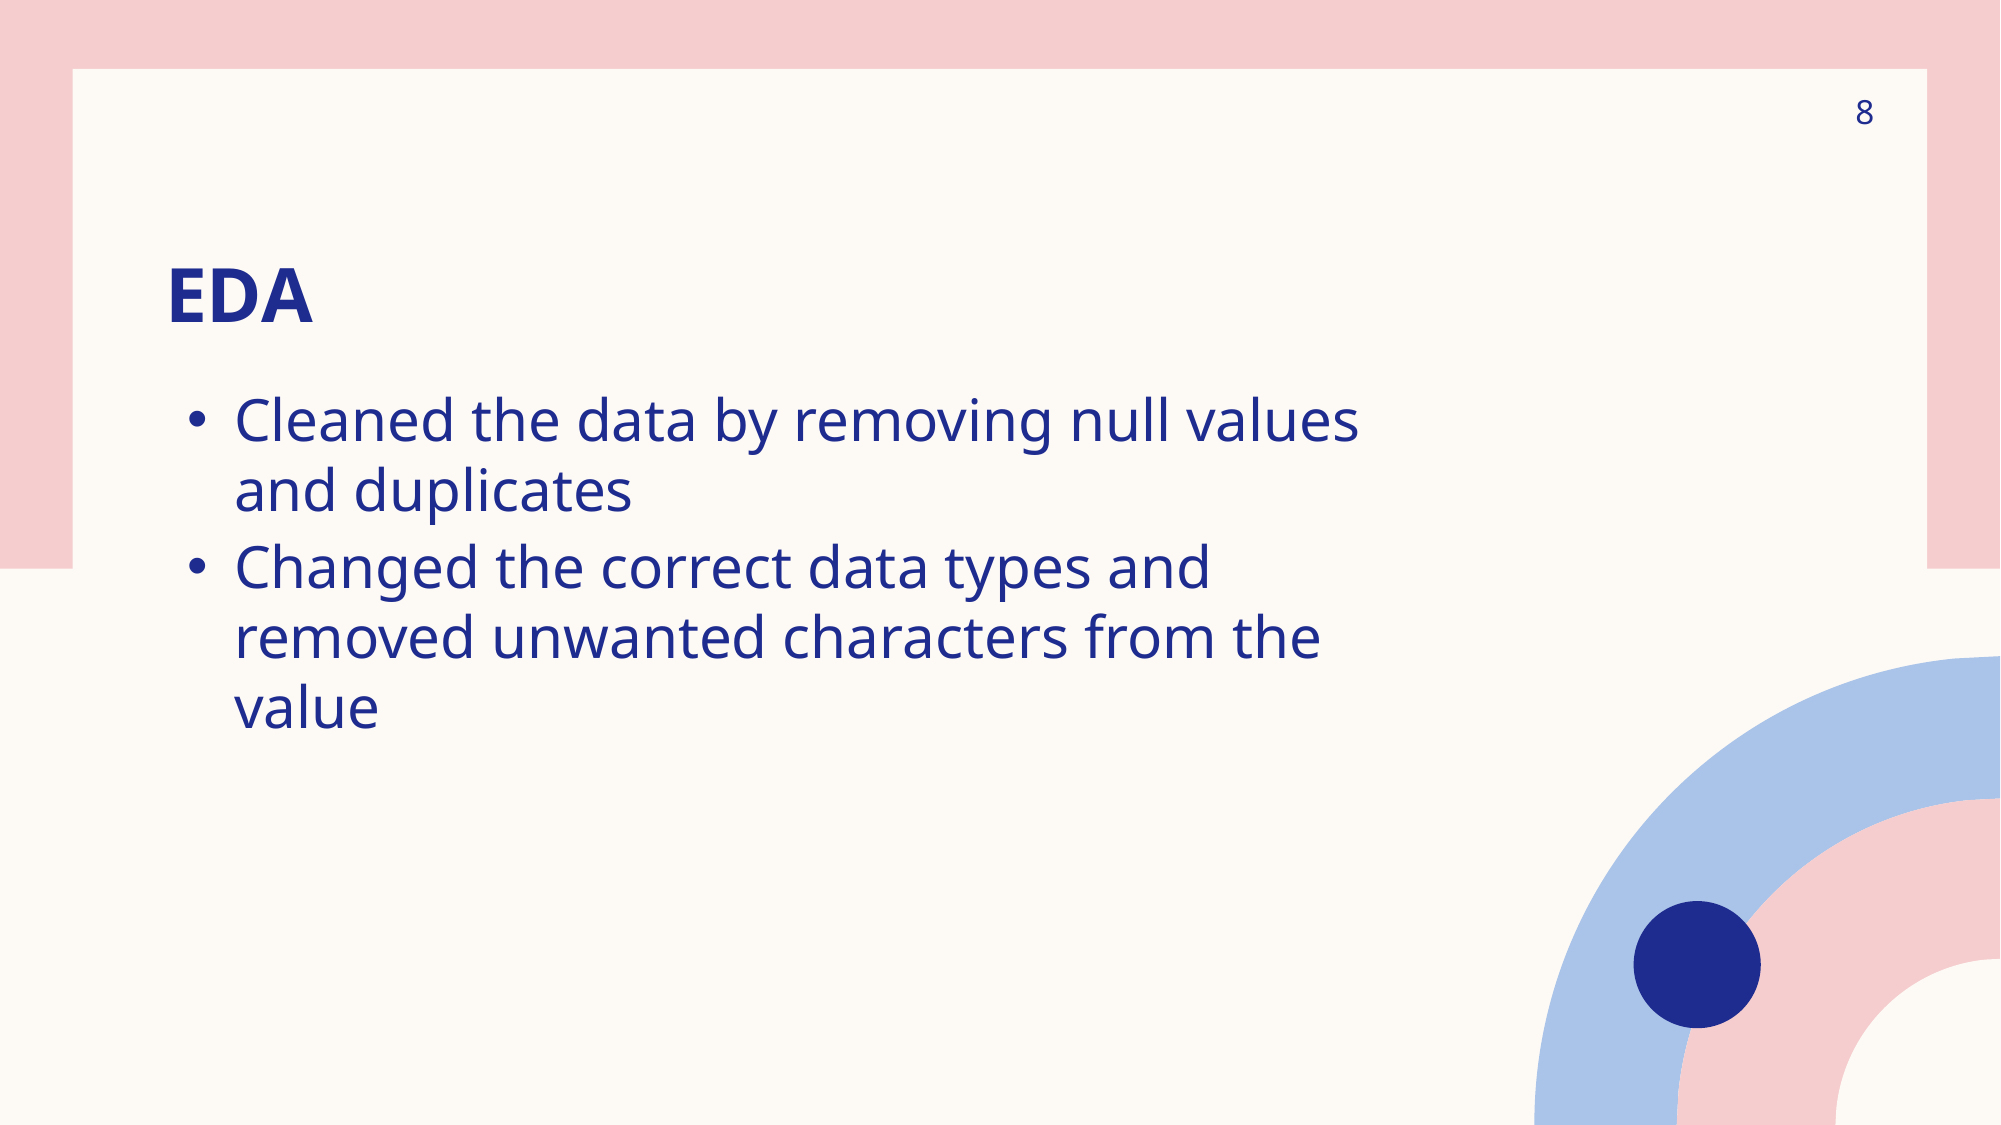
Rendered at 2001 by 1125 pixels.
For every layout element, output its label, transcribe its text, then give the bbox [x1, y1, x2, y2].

text_box Cleaned the data by removing null values and duplicates Changed the correct data types and removed unwanted characters from the value [172, 376, 1480, 950]
title EDA [150, 158, 1402, 338]
slide_number 8 [1699, 75, 1875, 153]
